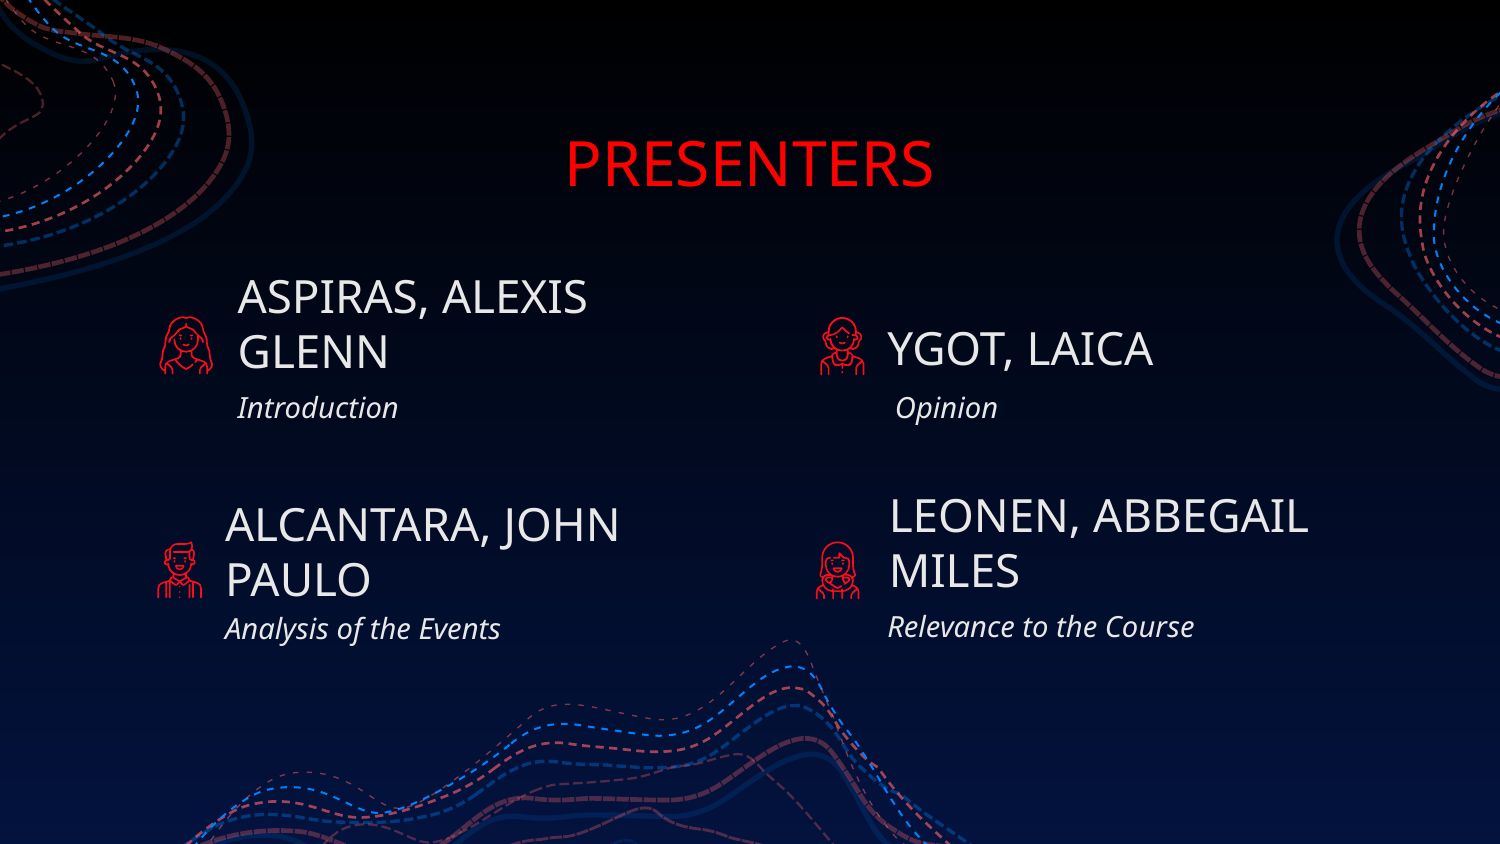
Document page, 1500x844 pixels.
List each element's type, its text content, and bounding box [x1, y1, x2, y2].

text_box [815, 541, 860, 600]
title ASPIRAS, ALEXIS GLENN [222, 314, 693, 374]
subtitle Analysis of the Events [209, 595, 681, 698]
text_box Opinion [880, 374, 1351, 477]
text_box Relevance to the Course [872, 592, 1343, 696]
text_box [158, 316, 214, 375]
title ALCANTARA, JOHN PAULO [209, 541, 681, 595]
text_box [820, 316, 865, 376]
title YGOT, LAICA [872, 310, 1343, 390]
title PRESENTERS [118, 109, 1382, 213]
title LEONEN, ABBEGAIL MILES [873, 532, 1345, 612]
text_box Introduction [222, 374, 693, 477]
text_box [157, 541, 203, 599]
